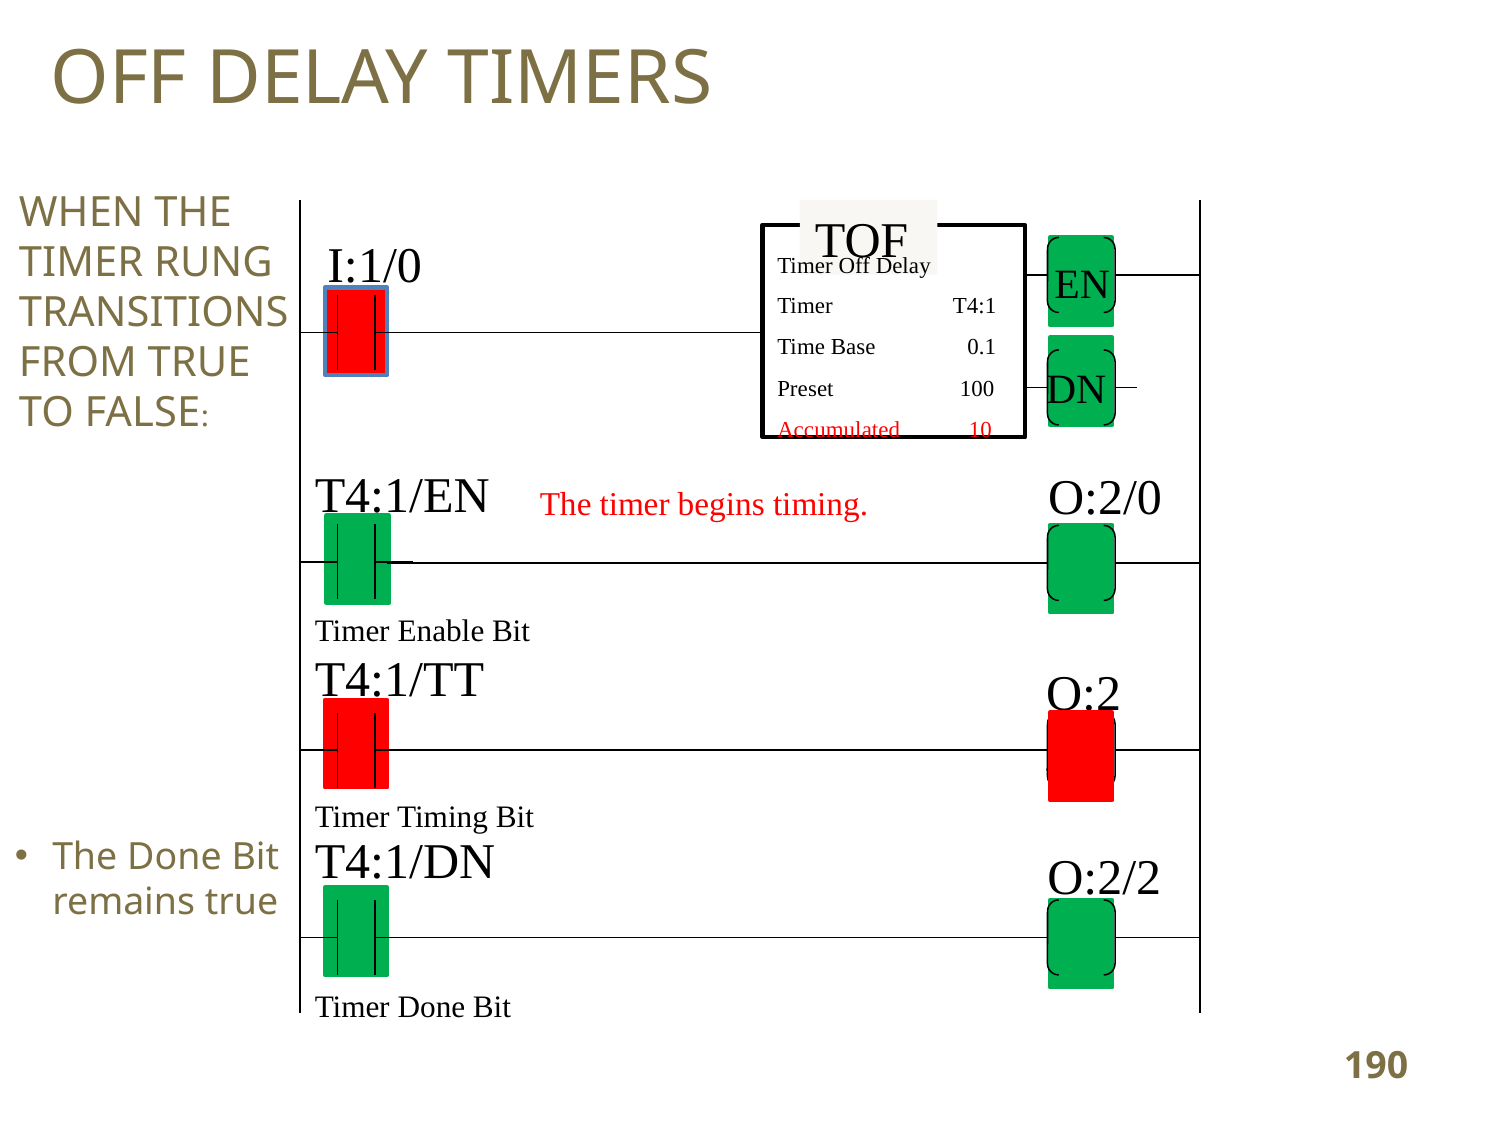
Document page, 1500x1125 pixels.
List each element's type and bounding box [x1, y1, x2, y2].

slide_number [1330, 1051, 1490, 1098]
title [37, 22, 1418, 135]
text_box [0, 177, 1201, 1032]
